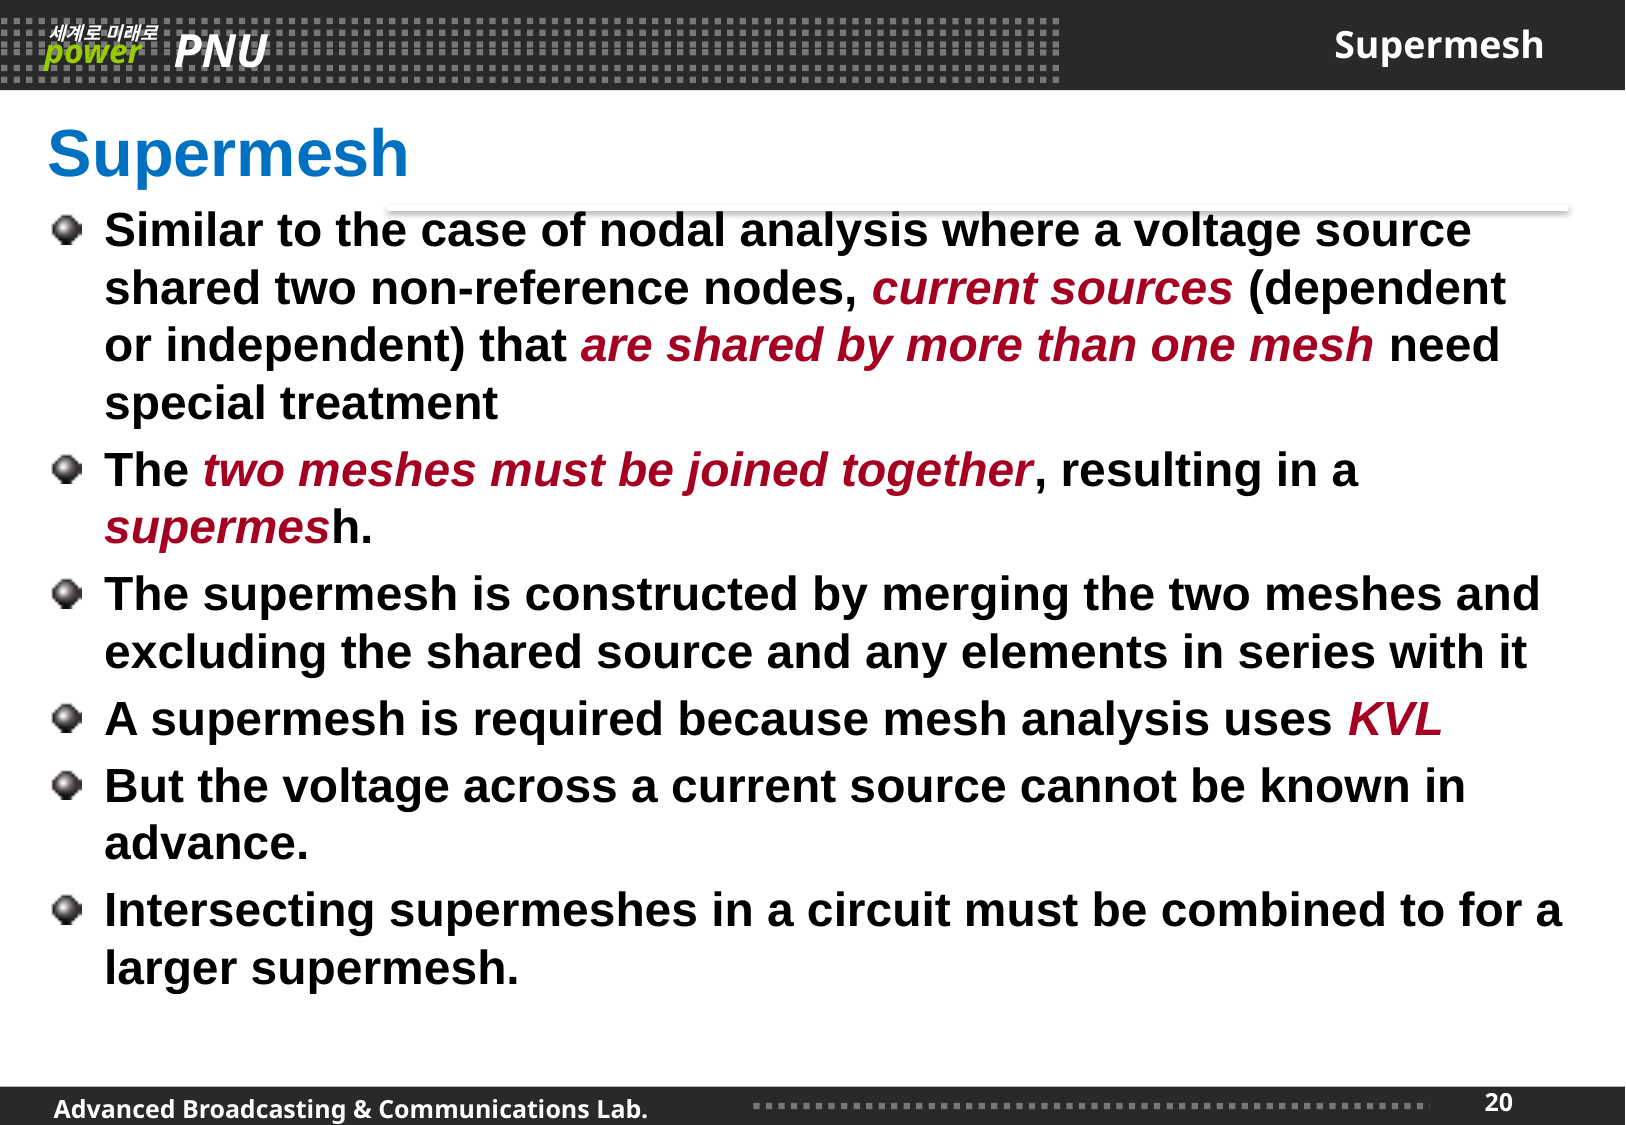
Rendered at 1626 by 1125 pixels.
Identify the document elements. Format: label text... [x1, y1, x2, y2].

picture [47, 890, 82, 925]
list Supermesh Similar to the case of nodal analysis where a voltage source shared two non-reference nodes, current sources (dependent or independent) that are shared by more than one mesh need special treatment The two meshes must be joined together, resulting in a supermesh. The supermesh is constructed by merging the two meshes and excluding the shared source and any elements in series with it A supermesh is required because mesh analysis uses KVL But the voltage across a current source cannot be known in advance. Intersecting supermeshes in a circuit must be combined to for a larger supermesh. [32, 101, 1581, 1071]
picture [47, 574, 82, 609]
picture [47, 766, 82, 800]
picture [47, 699, 82, 733]
title Supermesh [0, 0, 1625, 89]
picture [47, 450, 82, 484]
picture [47, 210, 82, 245]
